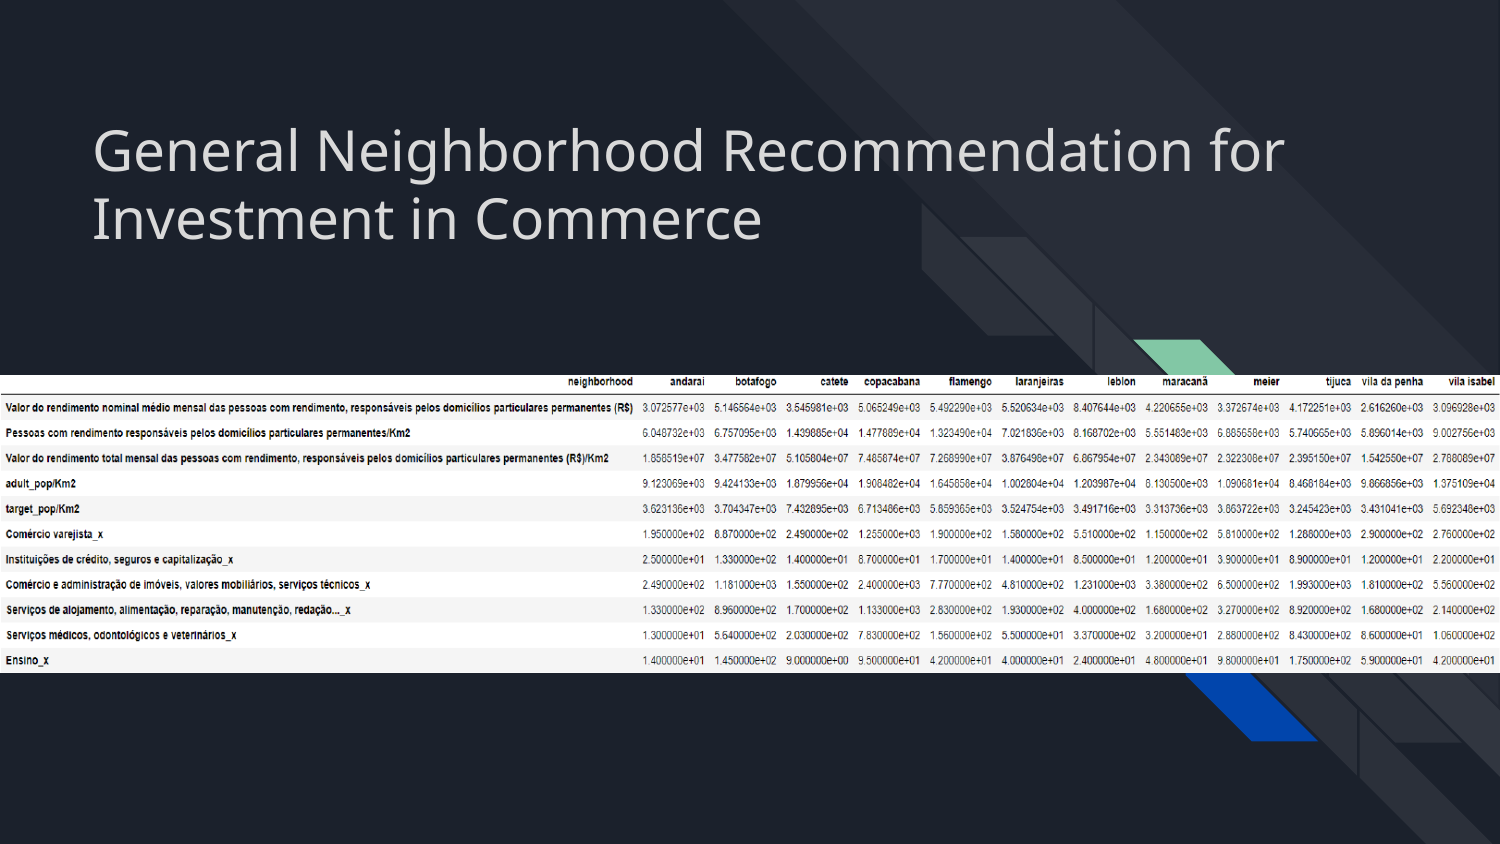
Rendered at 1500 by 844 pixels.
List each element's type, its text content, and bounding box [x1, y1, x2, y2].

picture [0, 375, 1500, 674]
title General Neighborhood Recommendation for Investment in Commerce [77, 74, 1324, 292]
